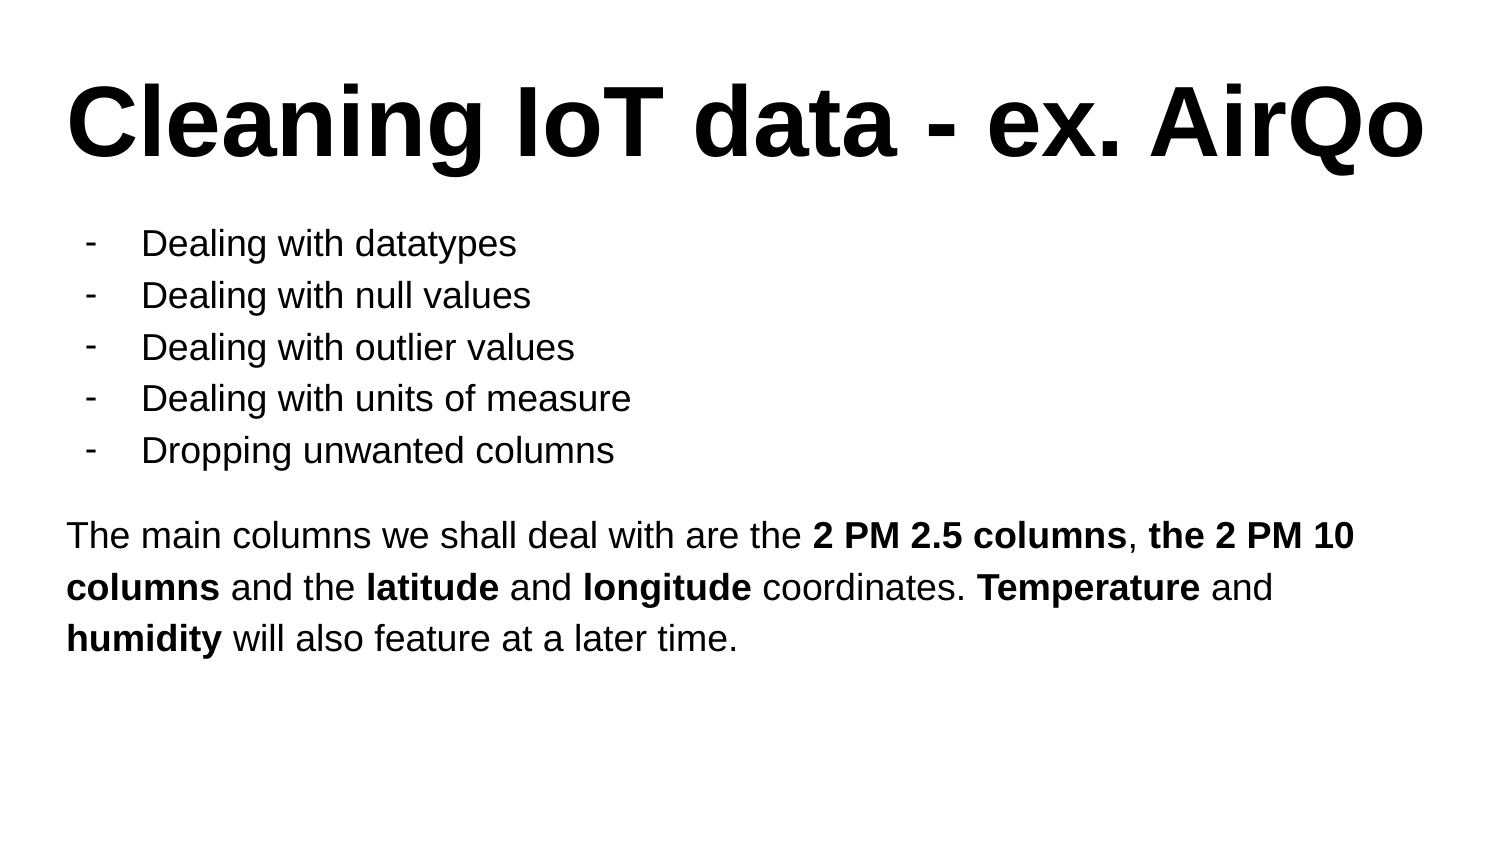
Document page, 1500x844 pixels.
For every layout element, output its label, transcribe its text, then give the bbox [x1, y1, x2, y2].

title Cleaning IoT data - ex. AirQo [51, 41, 1449, 197]
list Dealing with datatypes Dealing with null values Dealing with outlier values Dealing with units of measure Dropping unwanted columns The main columns we shall deal with are the 2 PM 2.5 columns, the 2 PM 10 columns and the latitude and longitude coordinates. Temperature and humidity will also feature at a later time. [51, 197, 1449, 758]
